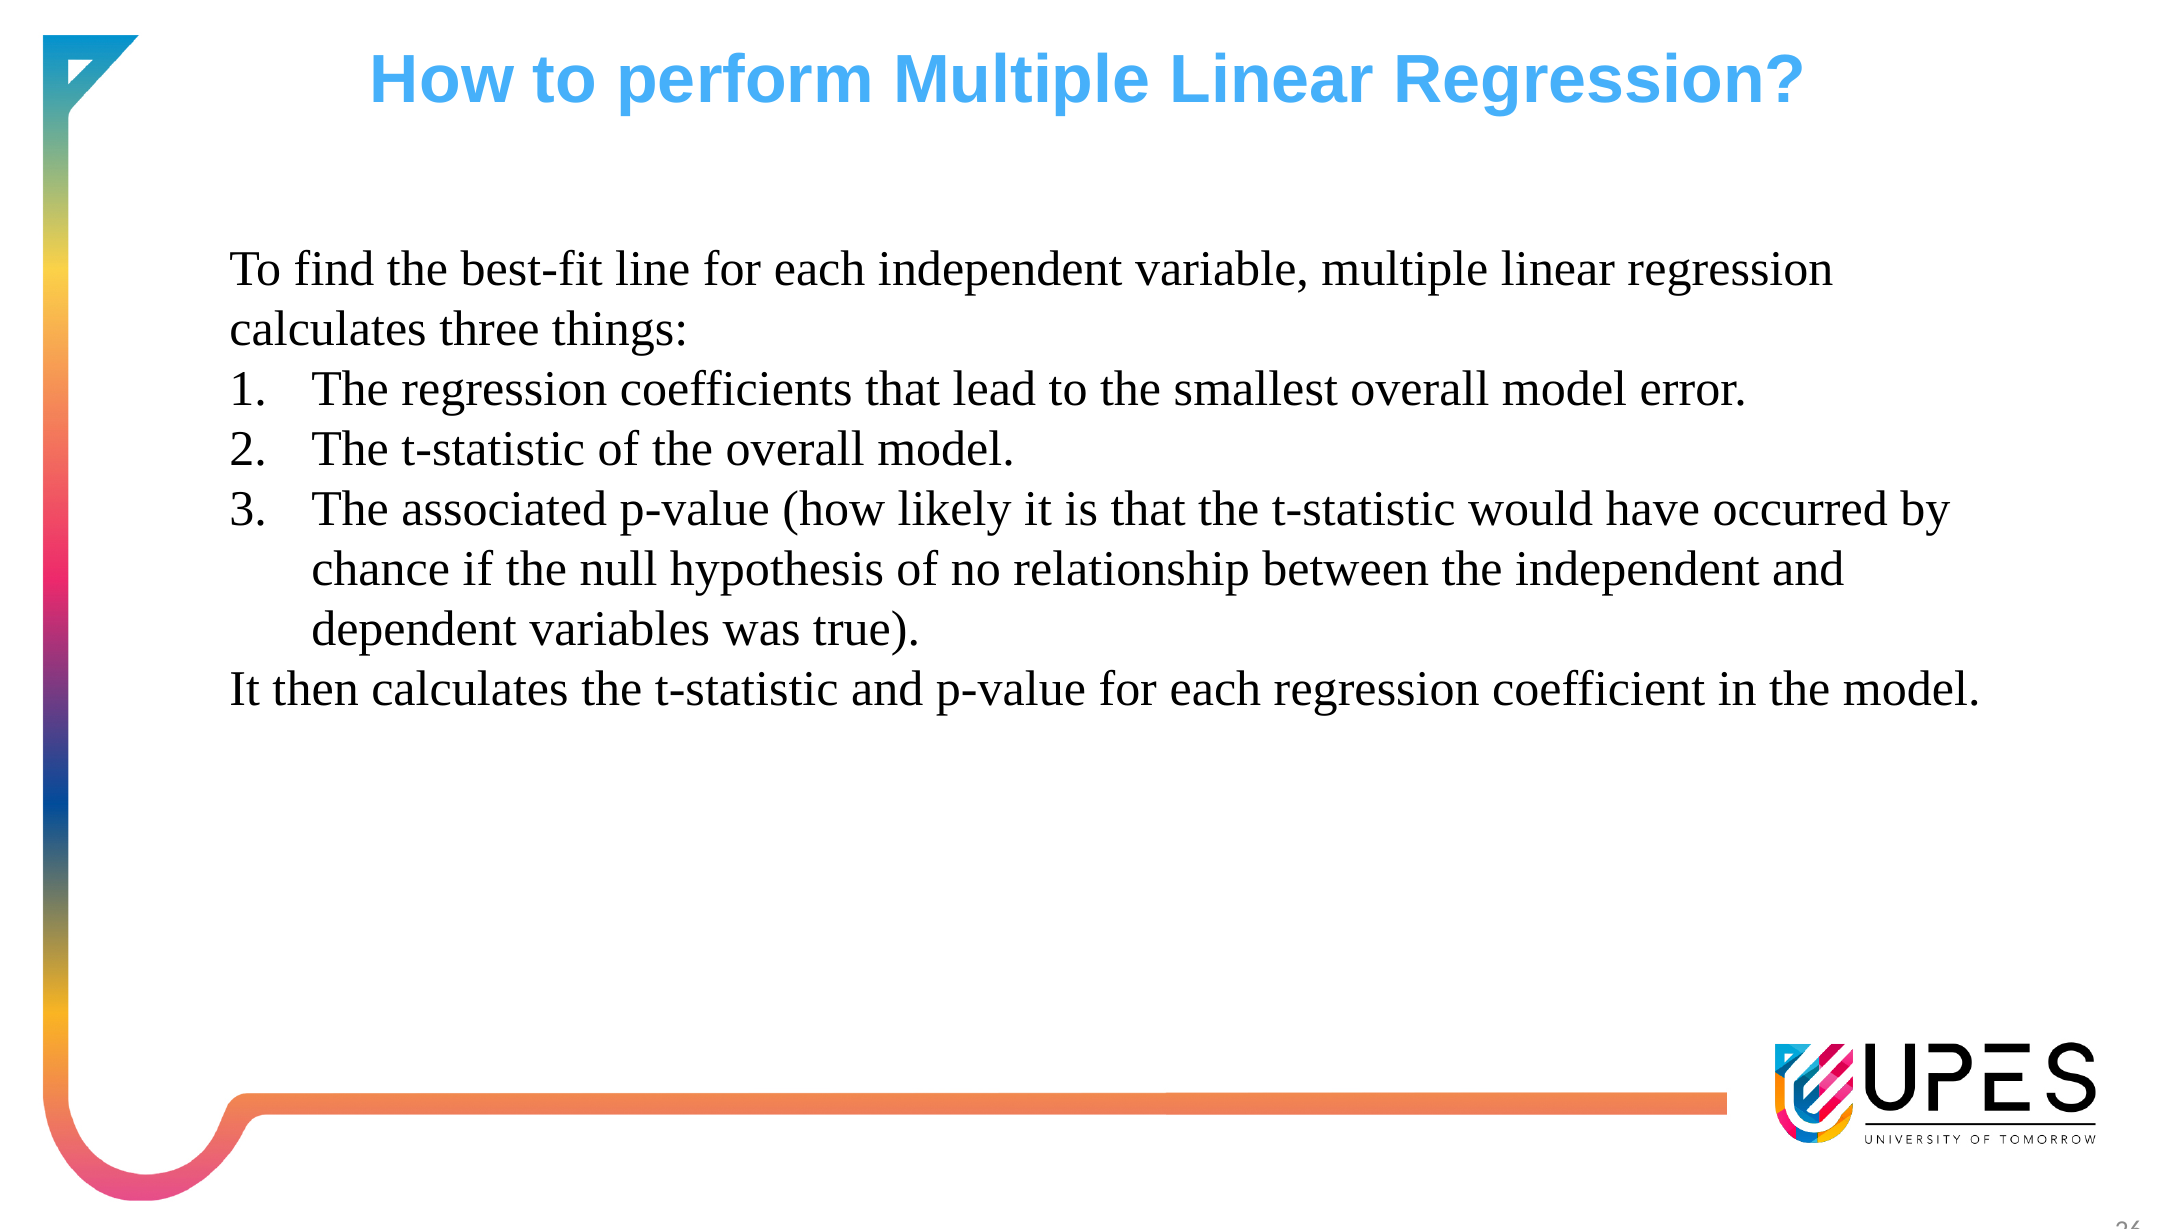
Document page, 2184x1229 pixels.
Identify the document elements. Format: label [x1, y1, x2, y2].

list [0, 0, 2184, 1229]
